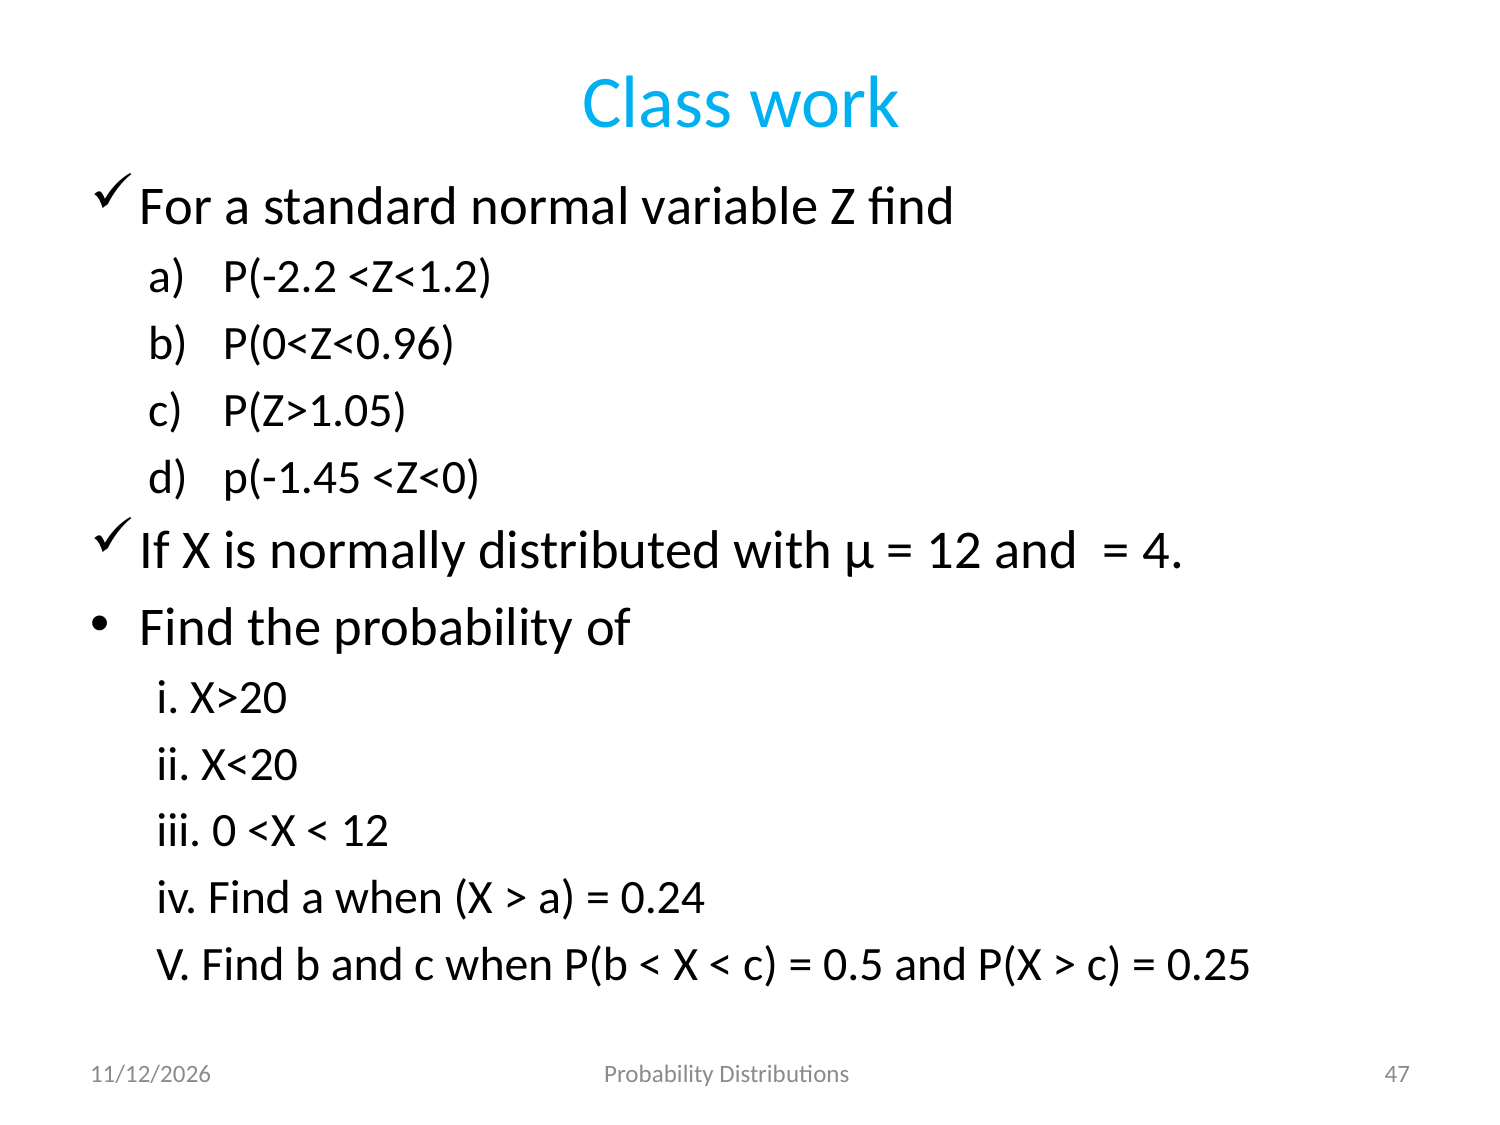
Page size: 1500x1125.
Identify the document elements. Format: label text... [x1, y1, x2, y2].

title Class work [75, 45, 1425, 150]
slide_number 47 [1074, 1042, 1425, 1103]
slide_number 31-May-18 [75, 1042, 425, 1103]
list For a standard normal variable Z find P(-2.2 <Z<1.2) P(0<Z<0.96) P(Z>1.05) p(-1.45 <Z<0) If X is normally distributed with μ = 12 and = 4. Find the probability of i. X>20 ii. X<20 iii. 0 <X < 12 iv. Find a when (X > a) = 0.24 V. Find b and c when P(b < X < c) = 0.5 and P(X > c) = 0.25 [75, 162, 1425, 1005]
footer Probability Distributions [512, 1042, 988, 1103]
